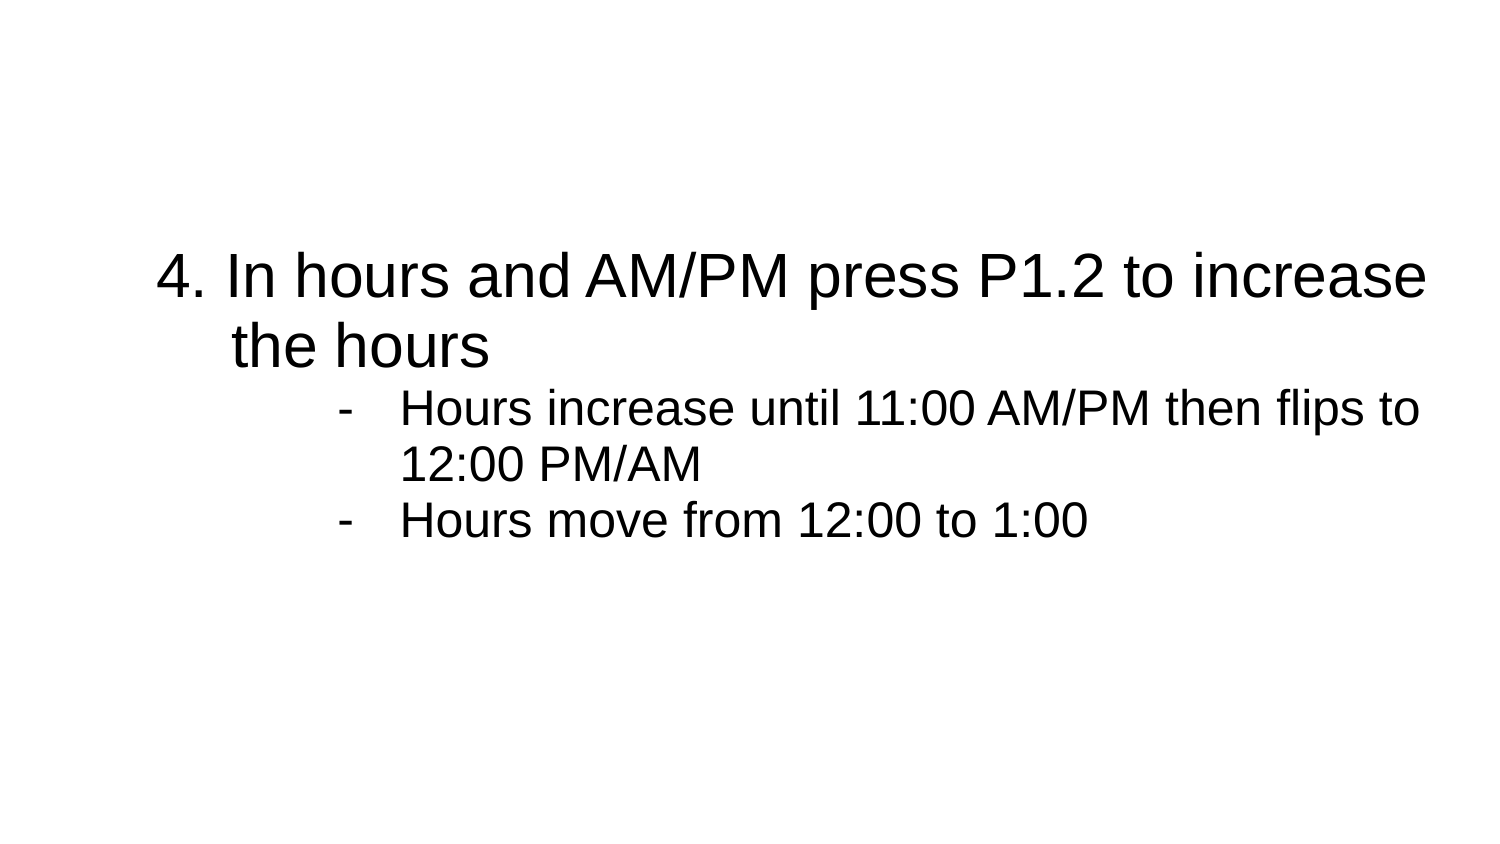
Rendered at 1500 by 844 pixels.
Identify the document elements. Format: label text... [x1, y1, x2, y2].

title 4. In hours and AM/PM press P1.2 to increase the hours Hours increase until 11:00 AM/PM then flips to 12:00 PM/AM Hours move from 12:00 to 1:00 [84, 184, 1483, 563]
